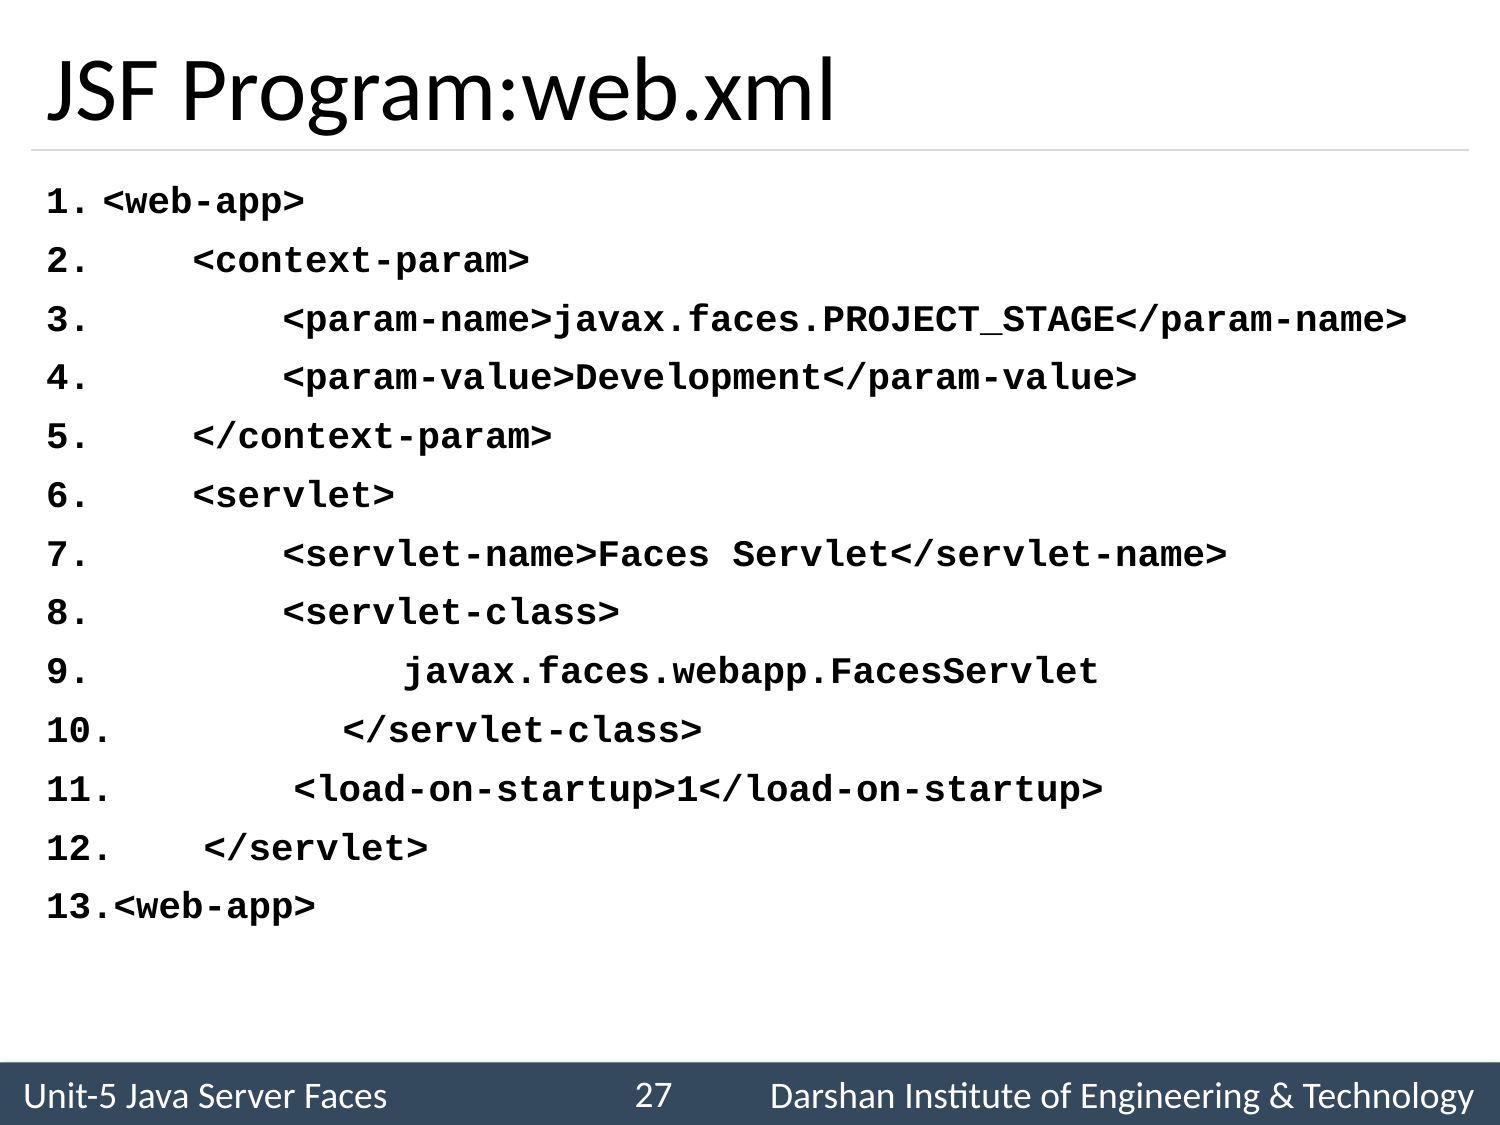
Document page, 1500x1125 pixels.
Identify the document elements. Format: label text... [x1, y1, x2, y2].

list <web-app> <context-param> <param-name>javax.faces.PROJECT_STAGE</param-name> <param-value>Development</param-value> </context-param> <servlet> <servlet-name>Faces Servlet</servlet-name> <servlet-class> javax.faces.webapp.FacesServlet </servlet-class> <load-on-startup>1</load-on-startup> </servlet> <web-app> [31, 162, 1469, 1038]
slide_number 27 [587, 1062, 688, 1123]
title JSF Program:web.xml [31, 17, 1469, 150]
